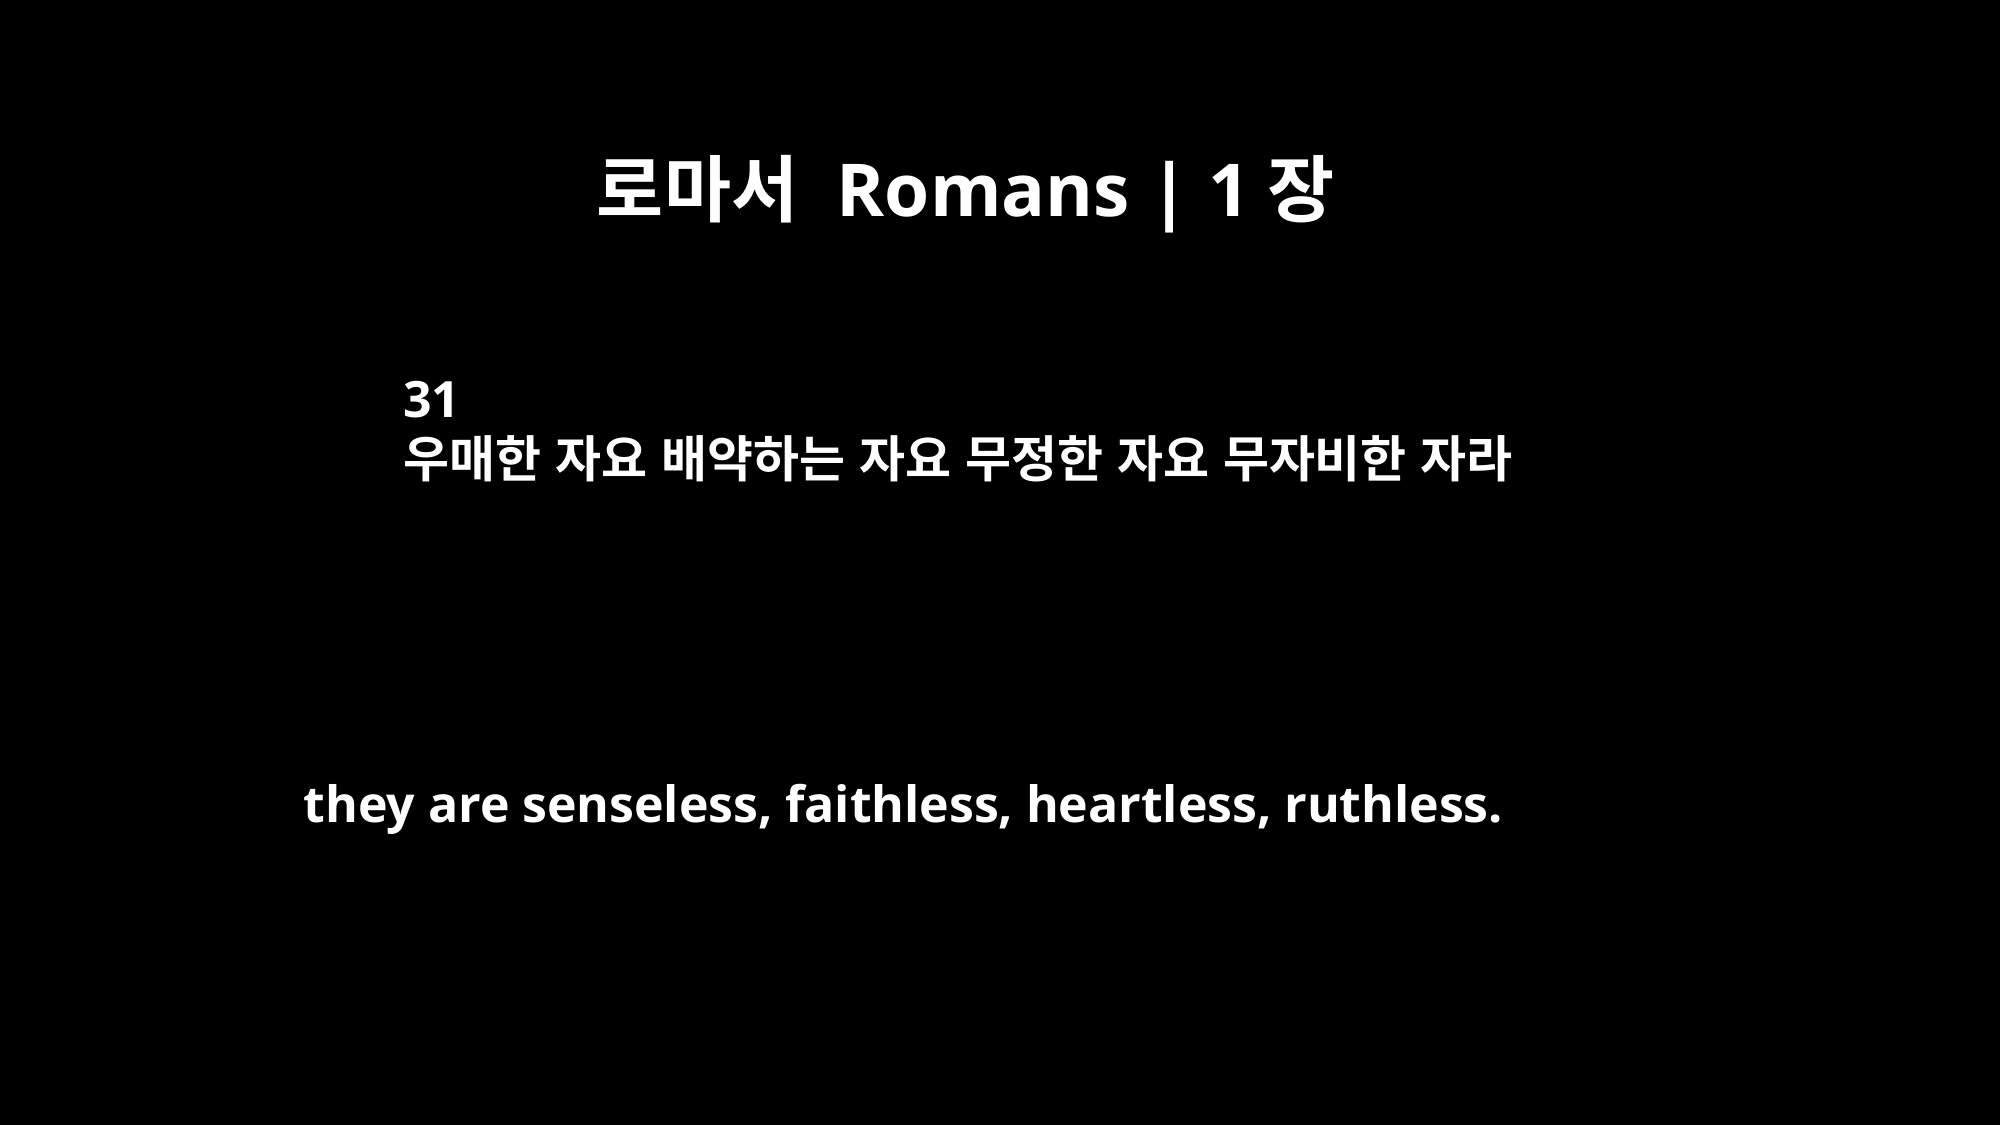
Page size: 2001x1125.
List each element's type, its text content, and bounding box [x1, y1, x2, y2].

text_box 31 우매한 자요 배약하는 자요 무정한 자요 무자비한 자라 [388, 359, 1529, 495]
text_box they are senseless, faithless, heartless, ruthless. [289, 764, 1519, 840]
text_box 로마서 Romans | 1장 [582, 136, 1350, 239]
